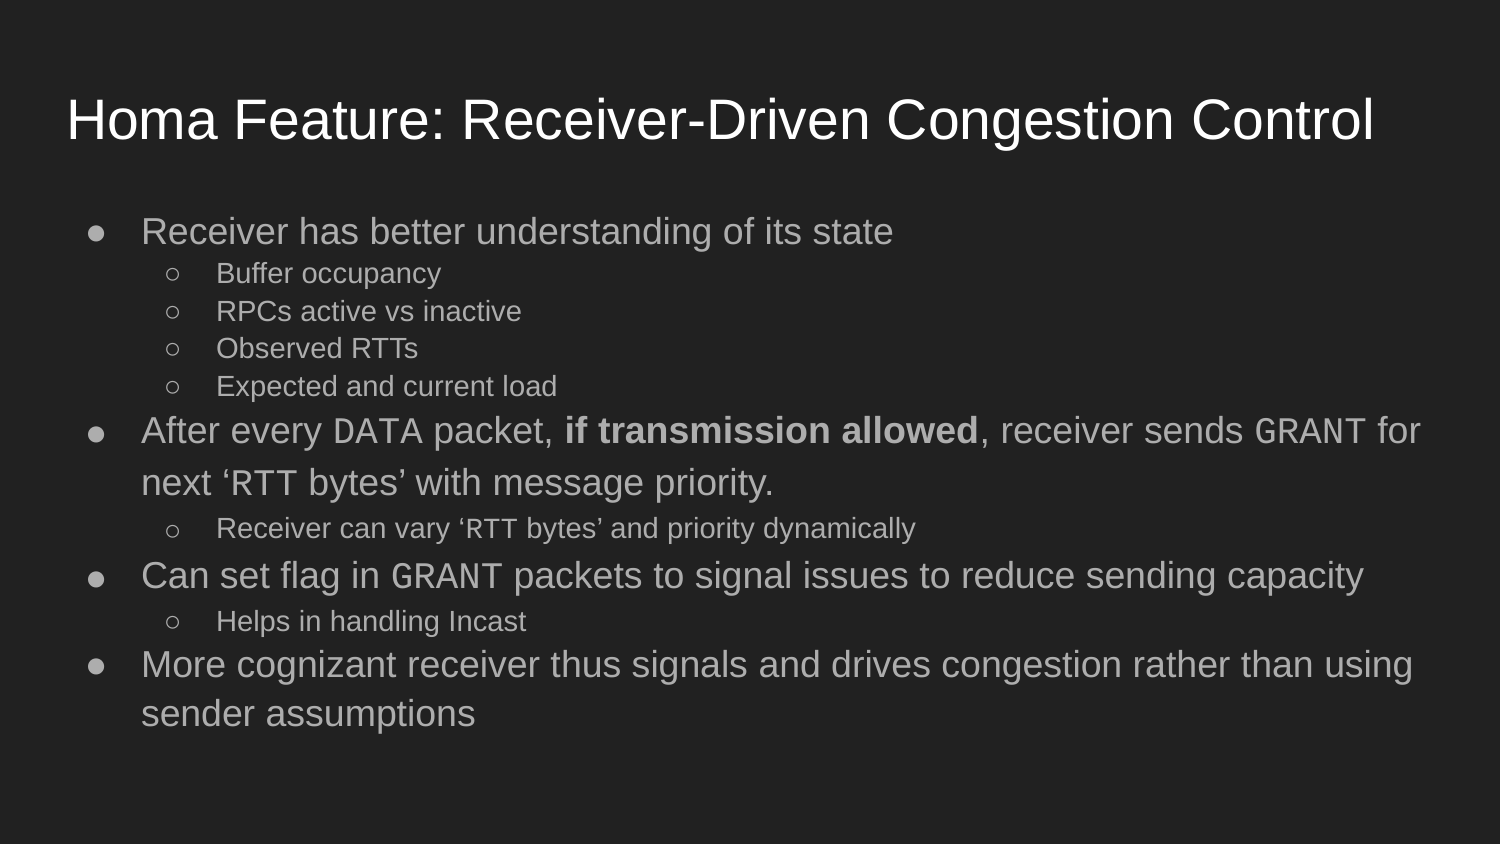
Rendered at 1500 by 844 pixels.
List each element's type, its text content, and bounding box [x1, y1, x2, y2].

title Homa Feature: Receiver-Driven Congestion Control [51, 72, 1449, 167]
list Receiver has better understanding of its state Buffer occupancy RPCs active vs inactive Observed RTTs Expected and current load After every DATA packet, if transmission allowed, receiver sends GRANT for next ‘RTT bytes’ with message priority. Receiver can vary ‘RTT bytes’ and priority dynamically Can set flag in GRANT packets to signal issues to reduce sending capacity Helps in handling Incast More cognizant receiver thus signals and drives congestion rather than using sender assumptions [51, 189, 1449, 810]
